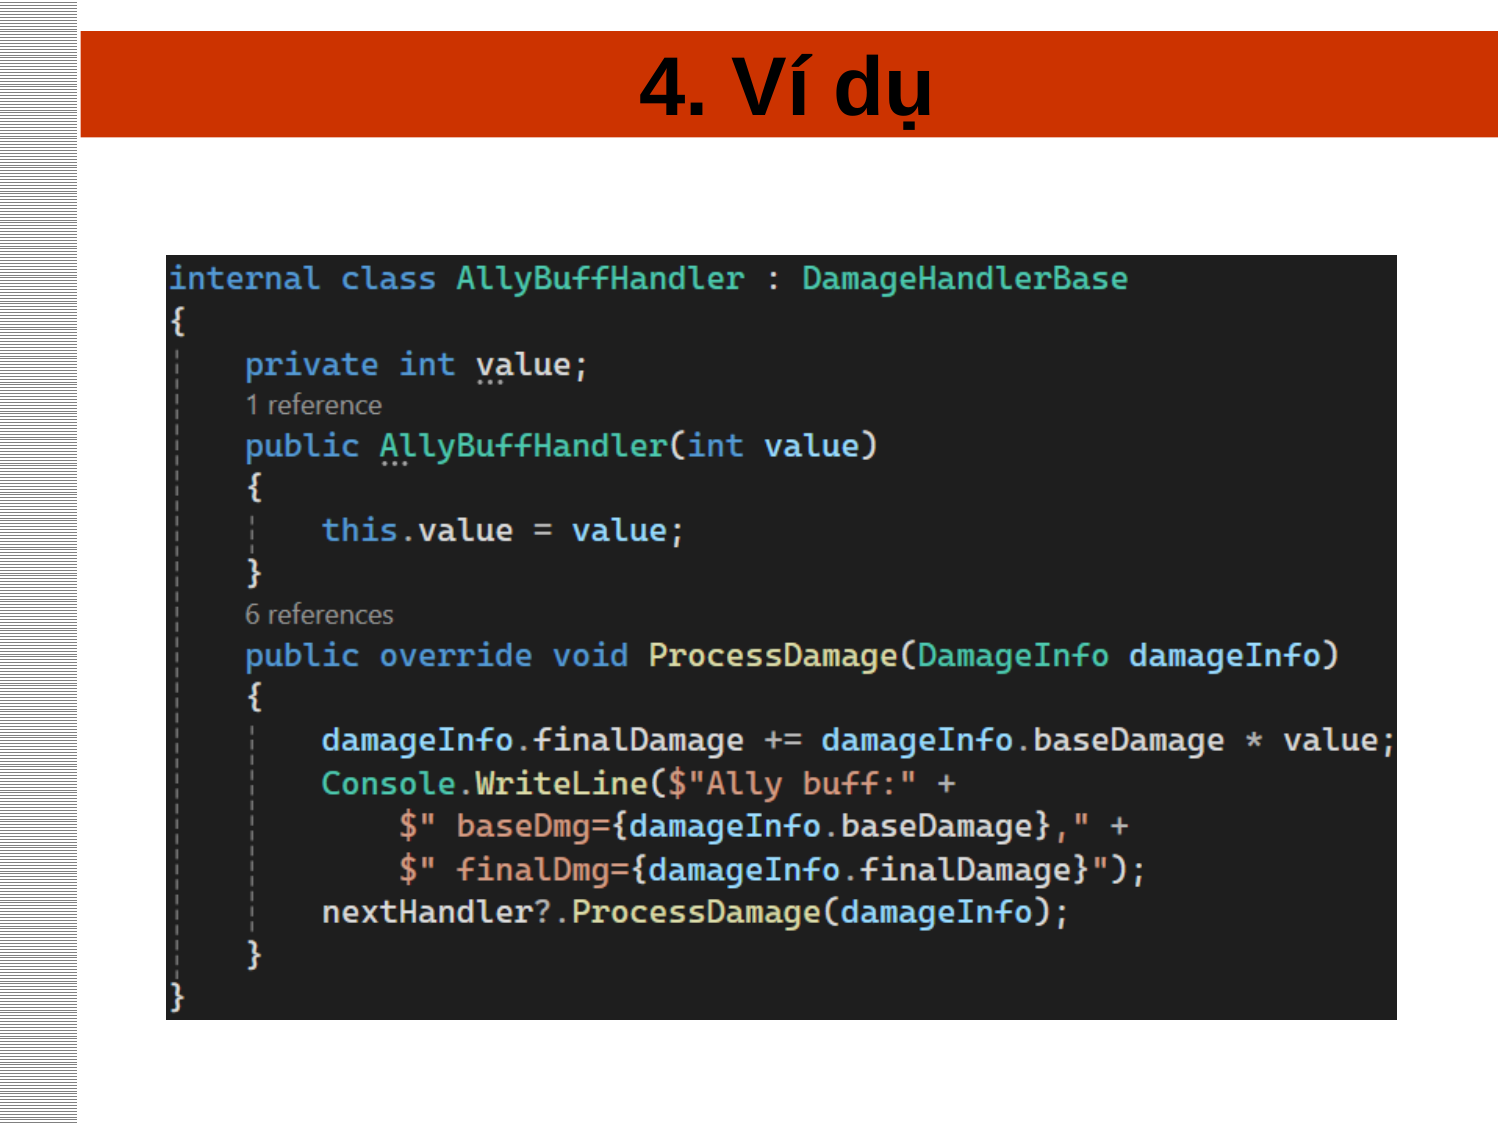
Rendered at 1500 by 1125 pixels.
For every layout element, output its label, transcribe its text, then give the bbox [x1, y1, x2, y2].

title 4. Ví dụ [75, 24, 1500, 138]
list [165, 255, 1397, 1020]
